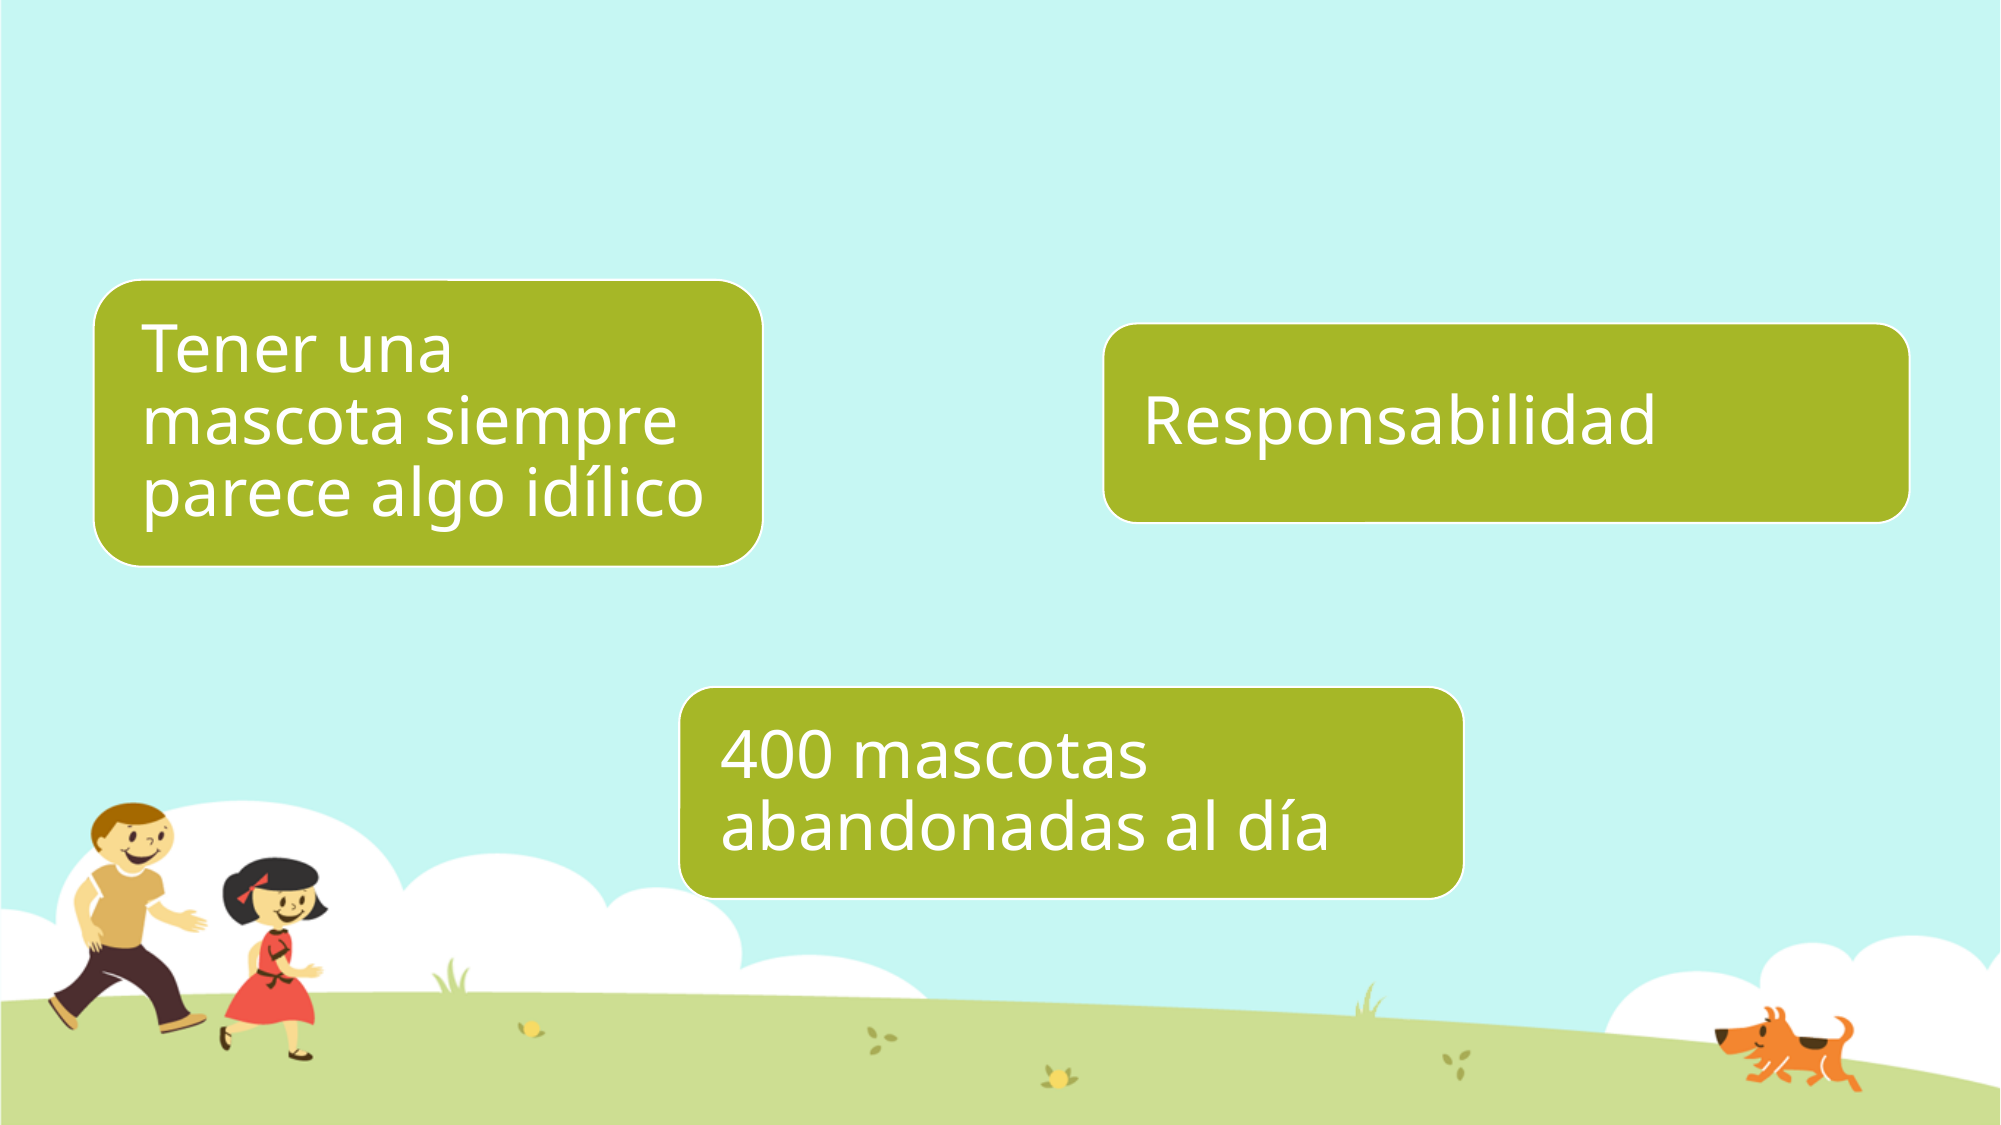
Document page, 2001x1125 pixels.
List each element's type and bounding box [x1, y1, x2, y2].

text_box [93, 279, 763, 567]
text_box [1103, 289, 1910, 577]
picture [0, 0, 2001, 1125]
list [448, 220, 1545, 1058]
